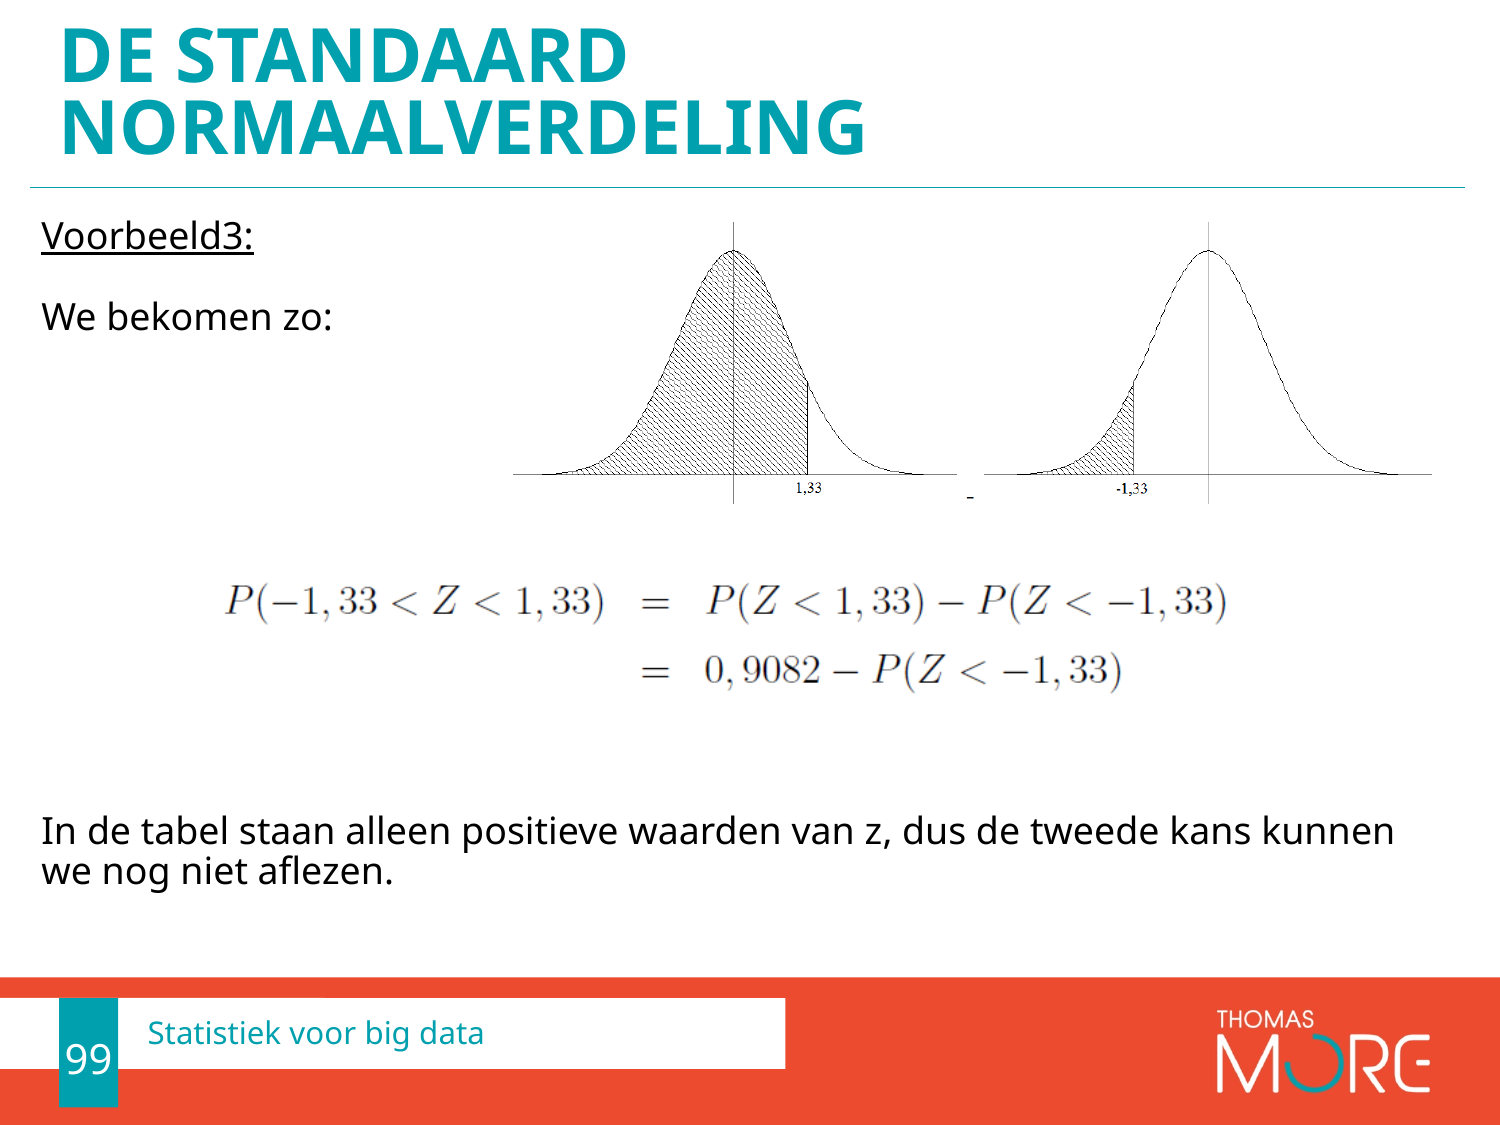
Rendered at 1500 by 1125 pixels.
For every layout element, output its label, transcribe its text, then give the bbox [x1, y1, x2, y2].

list Voorbeeld3: We bekomen zo: In de tabel staan alleen positieve waarden van z, dus de tweede kans kunnen we nog niet aflezen. [0, 188, 1500, 998]
picture [1187, 998, 1459, 1122]
picture [513, 216, 1442, 511]
picture [172, 536, 1298, 714]
title De standaard normaalverdeling [0, 0, 1500, 188]
slide_number 99 [59, 998, 119, 1108]
footer Statistiek voor big data [123, 998, 786, 1069]
